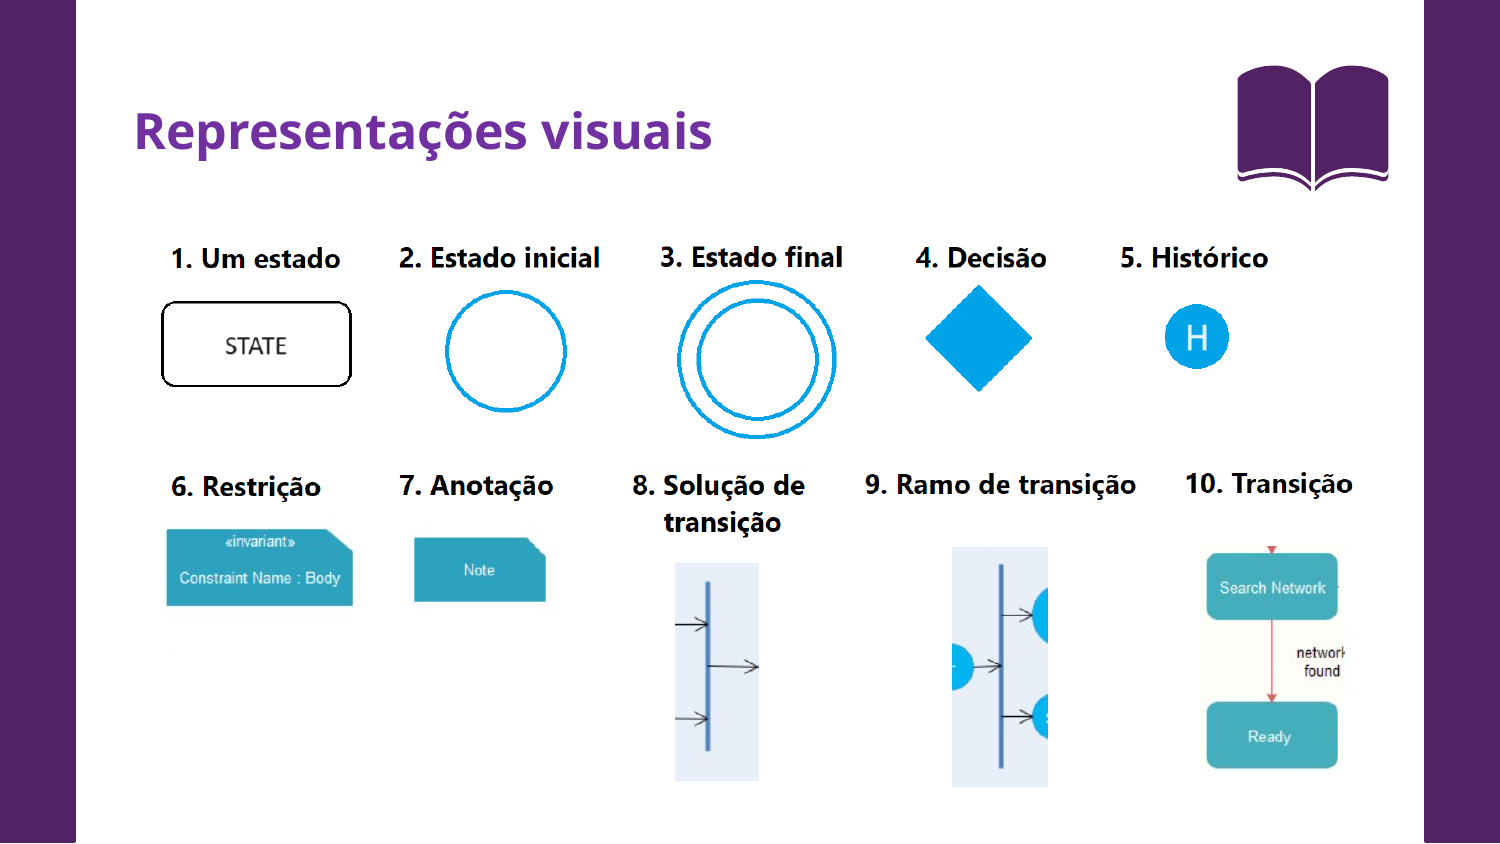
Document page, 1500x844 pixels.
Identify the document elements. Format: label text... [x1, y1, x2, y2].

text_box [1424, 0, 1500, 843]
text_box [1237, 65, 1389, 192]
text_box [0, 0, 76, 843]
text_box Representações visuais [118, 84, 1121, 183]
picture [144, 215, 1389, 804]
